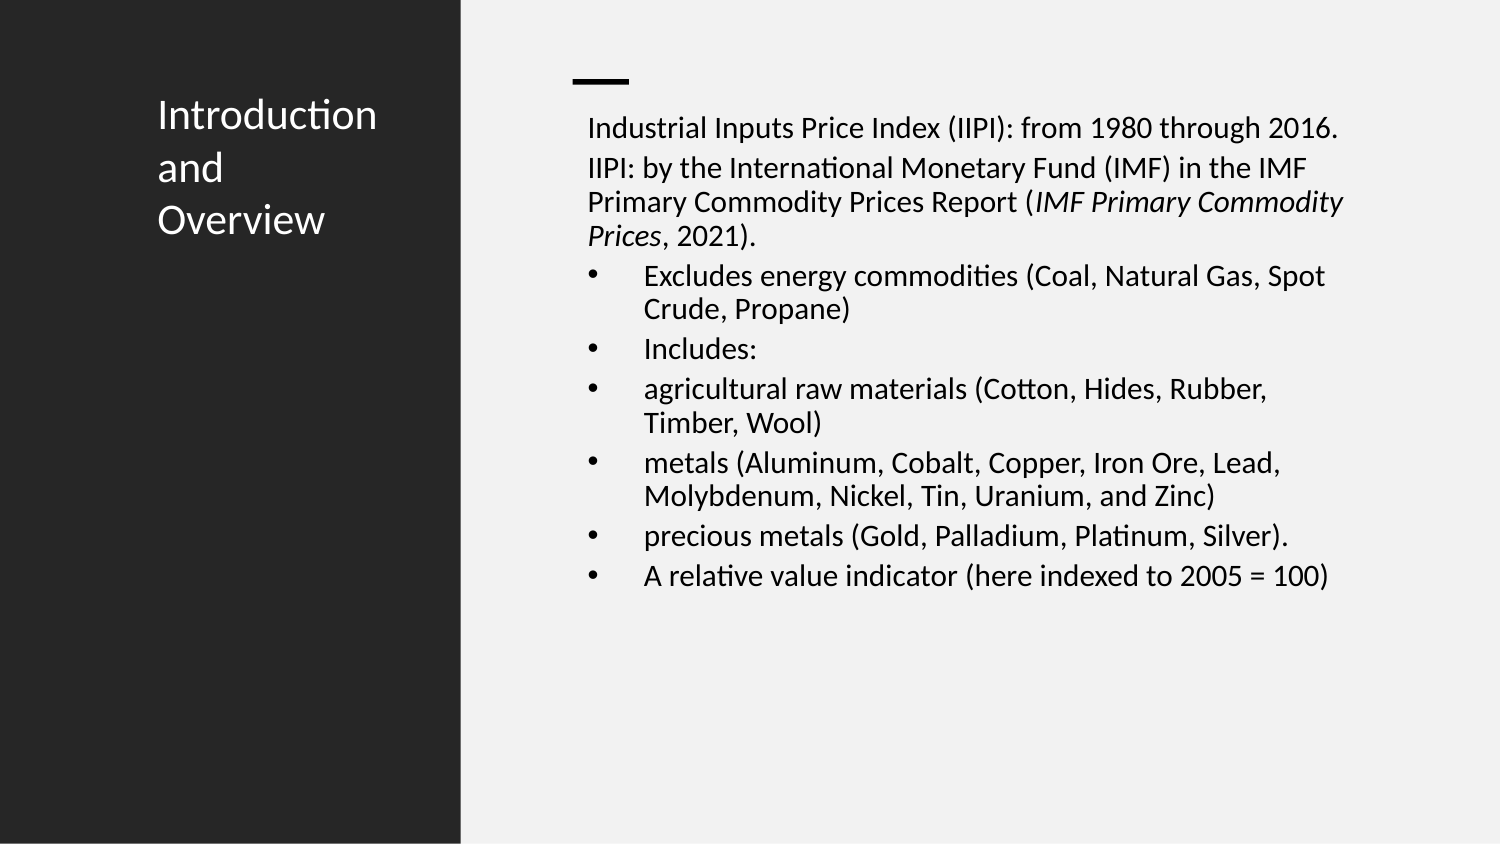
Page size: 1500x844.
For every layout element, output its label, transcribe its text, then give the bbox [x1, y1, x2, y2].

text_box [463, 0, 1500, 844]
text_box [571, 77, 631, 87]
text_box [0, 0, 463, 844]
title Introduction and Overview [142, 78, 412, 765]
list Industrial Inputs Price Index (IIPI): from 1980 through 2016. IIPI: by the International Monetary Fund (IMF) in the IMF Primary Commodity Prices Report (IMF Primary Commodity Prices, 2021). Excludes energy commodities (Coal, Natural Gas, Spot Crude, Propane) Includes: agricultural raw materials (Cotton, Hides, Rubber, Timber, Wool) metals (Aluminum, Cobalt, Copper, Iron Ore, Lead, Molybdenum, Nickel, Tin, Uranium, and Zinc) precious metals (Gold, Palladium, Platinum, Silver). A relative value indicator (here indexed to 2005 = 100) [572, 104, 1359, 760]
